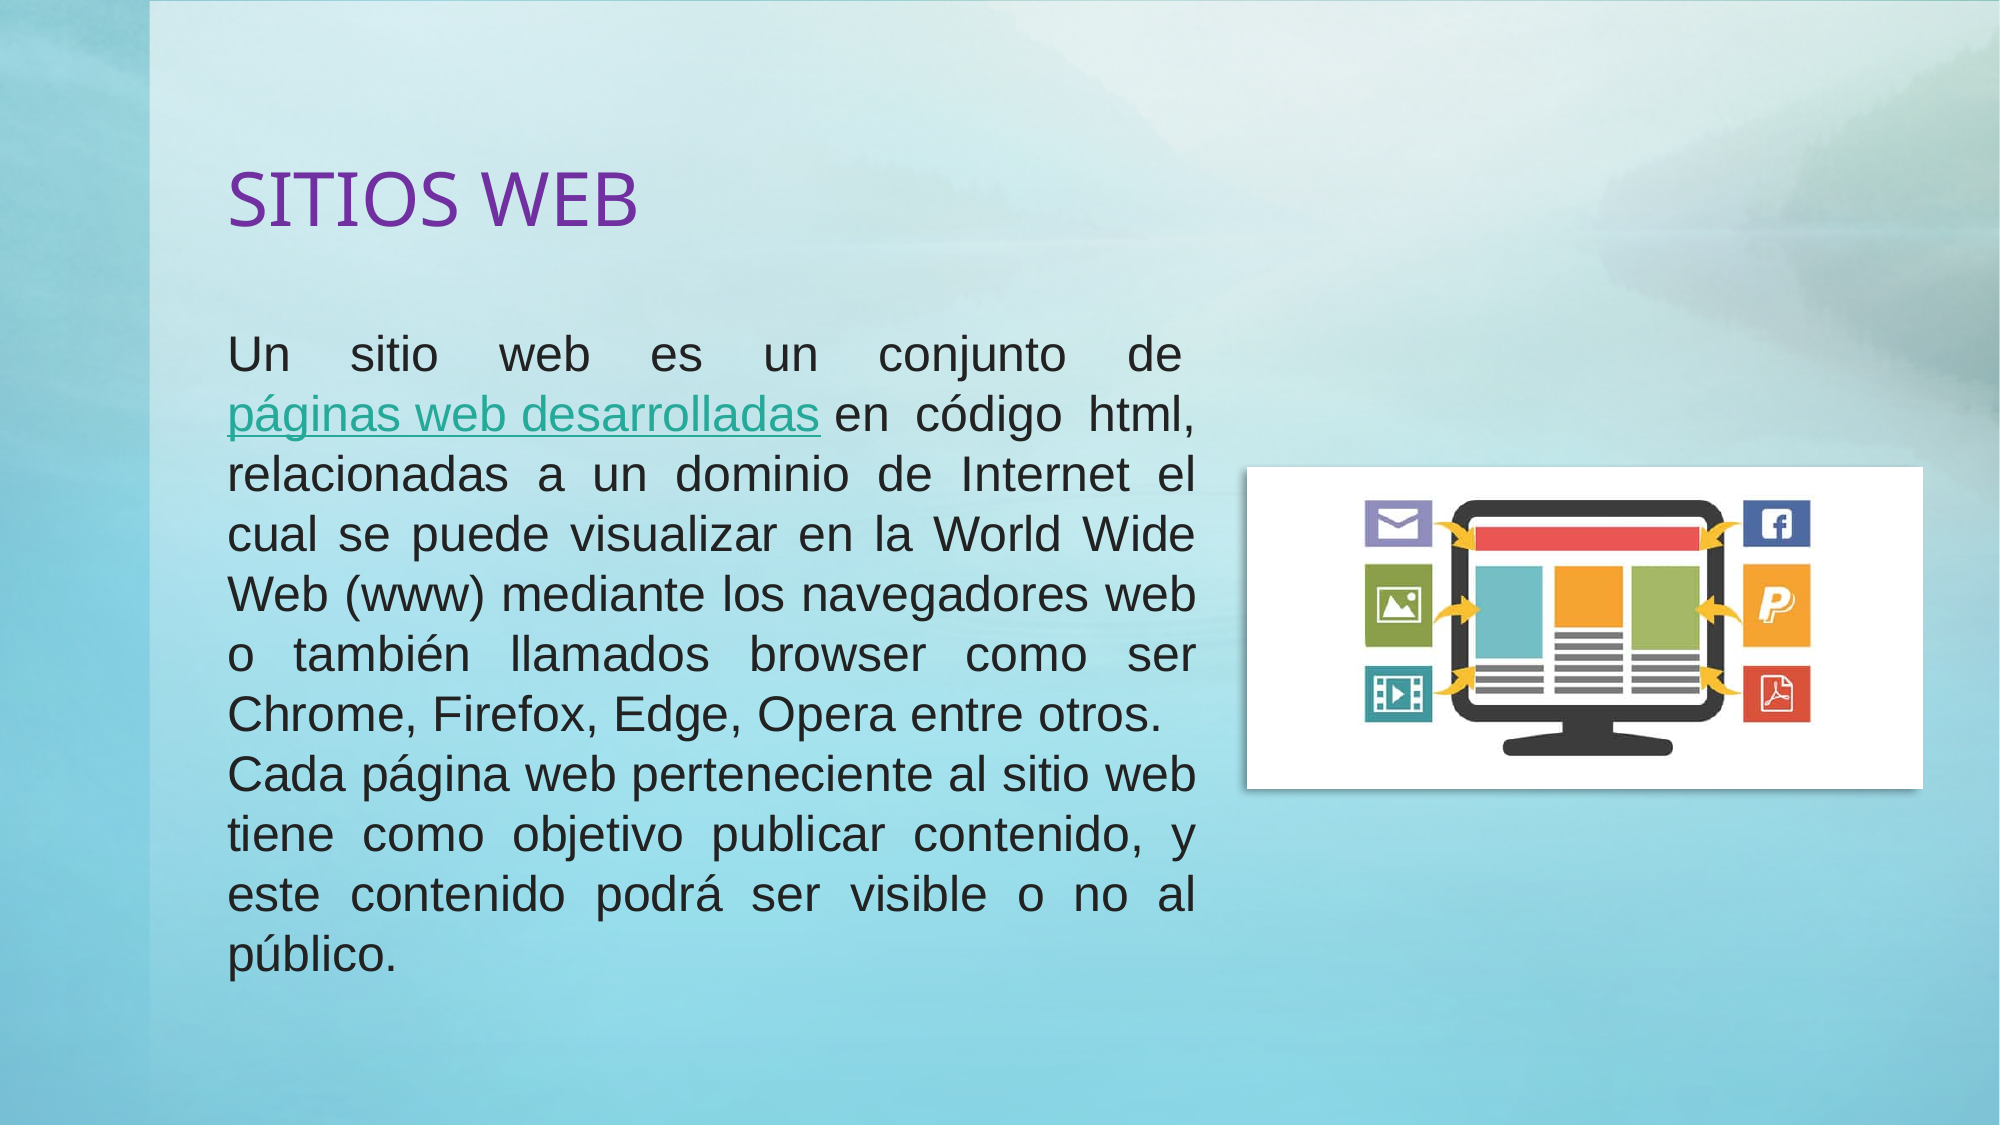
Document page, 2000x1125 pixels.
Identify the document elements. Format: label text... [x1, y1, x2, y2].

title SITIOS WEB [212, 62, 1788, 250]
picture [1247, 467, 1923, 789]
text_box Un sitio web es un conjunto de páginas web desarrolladas en código html, relacionadas a un dominio de Internet el cual se puede visualizar en la World Wide Web (www) mediante los navegadores web o también llamados browser como ser Chrome, Firefox, Edge, Opera entre otros. Cada página web perteneciente al sitio web tiene como objetivo publicar contenido, y este contenido podrá ser visible o no al público. [212, 314, 1212, 990]
picture [0, 0, 2000, 1125]
